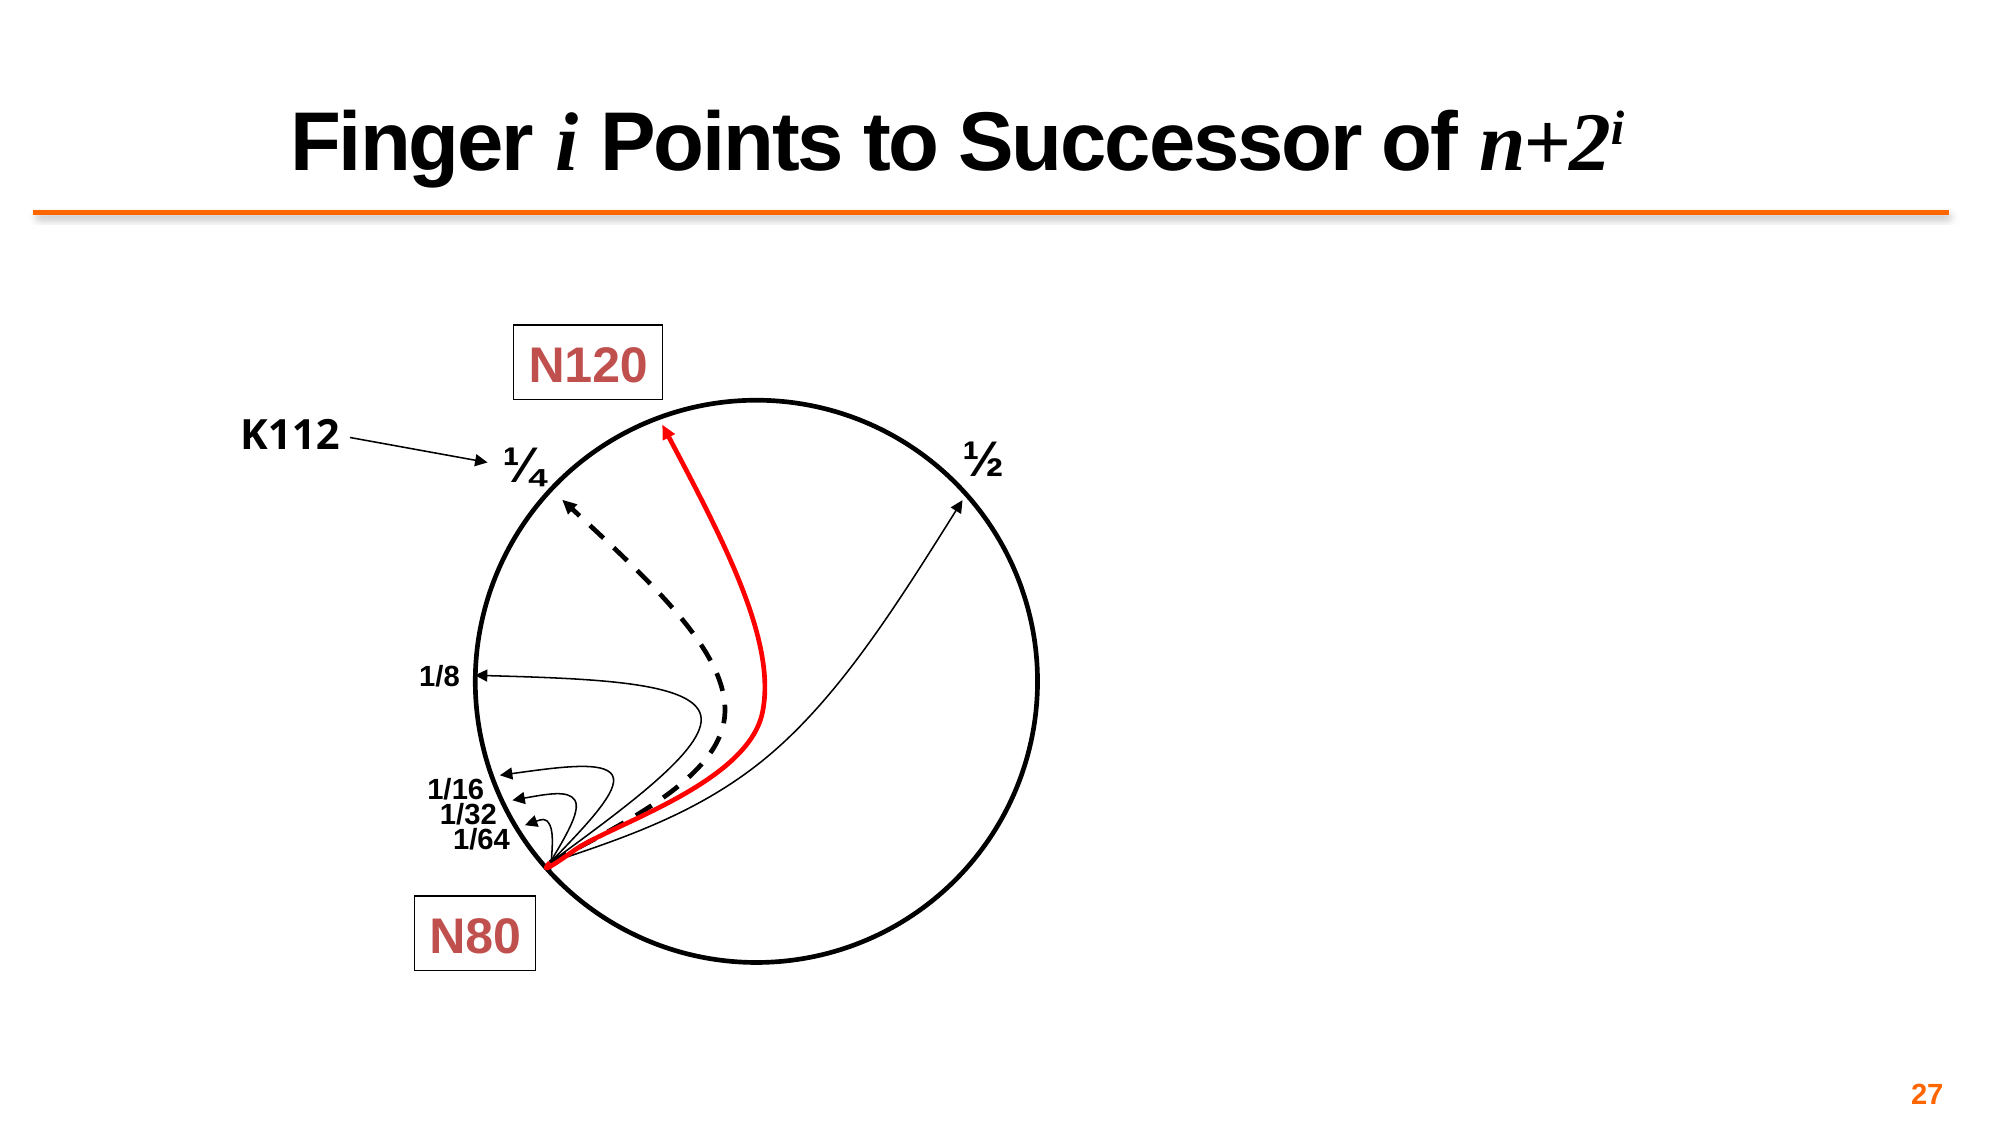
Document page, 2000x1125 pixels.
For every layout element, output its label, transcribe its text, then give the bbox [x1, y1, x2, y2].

text_box [474, 669, 556, 861]
text_box [546, 867, 551, 876]
text_box ½ [947, 419, 1020, 495]
text_box 1/16 [412, 762, 500, 813]
text_box N80 [414, 895, 536, 971]
text_box 1/8 [404, 650, 475, 700]
text_box [550, 499, 627, 858]
text_box [524, 824, 549, 868]
text_box K112 [225, 400, 355, 465]
text_box 1/32 [424, 787, 512, 838]
text_box 1/64 [438, 812, 525, 863]
text_box ¼ [487, 425, 560, 500]
text_box [546, 424, 765, 869]
title Finger i Points to Successor of n+2i [275, 39, 1690, 194]
text_box [349, 437, 488, 467]
text_box [475, 400, 1038, 963]
text_box N120 [513, 324, 663, 400]
text_box [499, 767, 548, 860]
slide_number 27 [1482, 1074, 1950, 1110]
text_box [564, 500, 963, 859]
